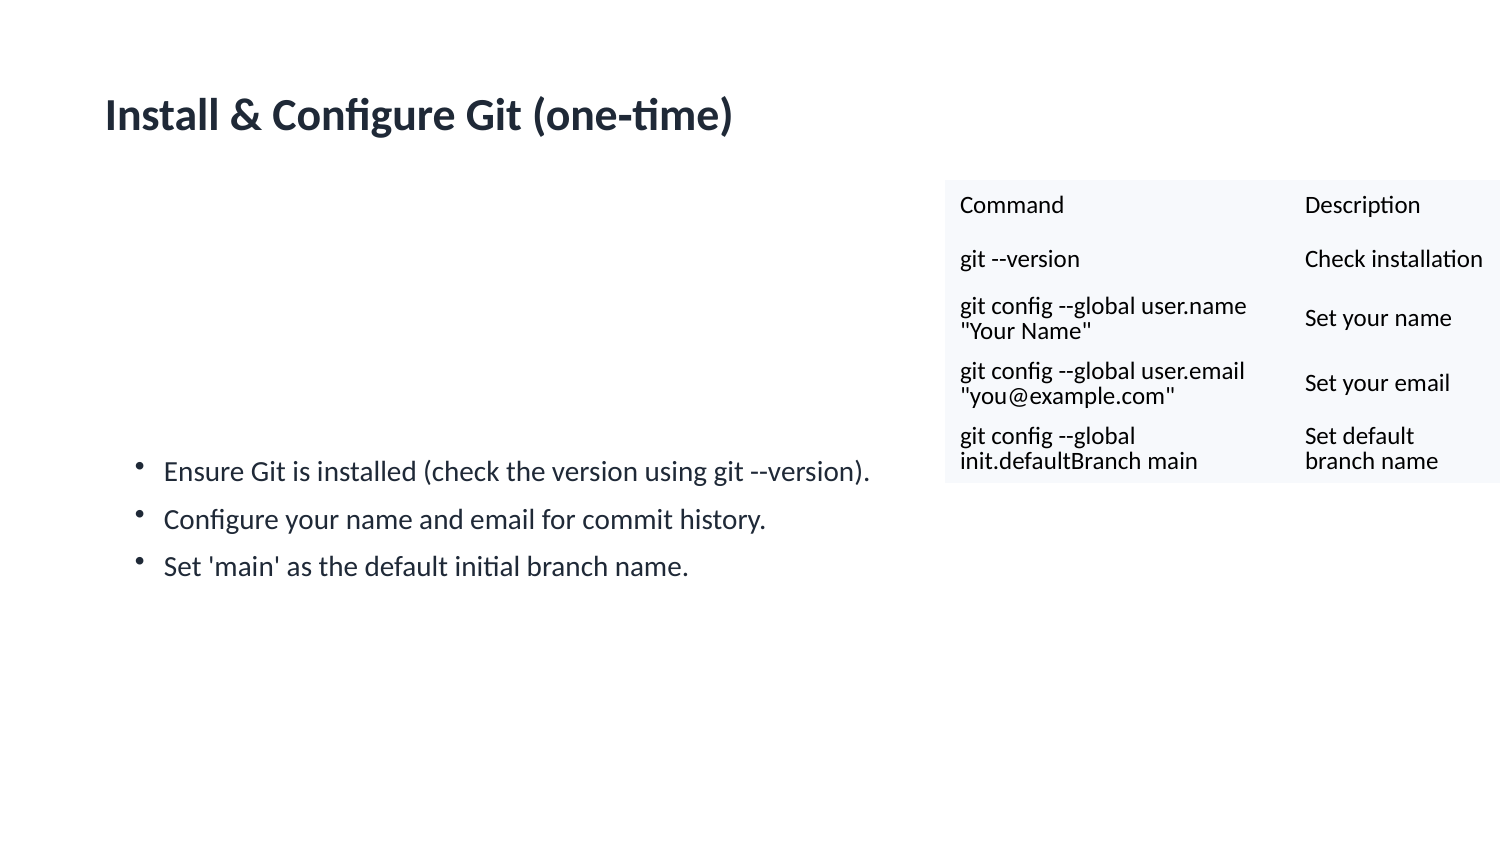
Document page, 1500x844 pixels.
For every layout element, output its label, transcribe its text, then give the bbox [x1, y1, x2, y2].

table_cell Set default branch name [1290, 418, 1500, 483]
table_cell Set your name [1290, 288, 1500, 353]
table_cell git config --global init.defaultBranch main [945, 418, 1290, 483]
table_cell git config --global user.name "Your Name" [945, 288, 1290, 353]
text_box Install & Configure Git (one‑time) [89, 59, 1500, 165]
table_header Command [945, 180, 1290, 234]
table_header Description [1290, 180, 1500, 234]
text_box Ensure Git is installed (check the version using git --version). Configure your name and email for commit history. Set 'main' as the default initial branch name. [119, 179, 915, 844]
table_cell git config --global user.email "you@example.com" [945, 353, 1290, 418]
table_cell Check installation [1290, 234, 1500, 288]
table_cell Set your email [1290, 353, 1500, 418]
table_cell git --version [945, 234, 1290, 288]
